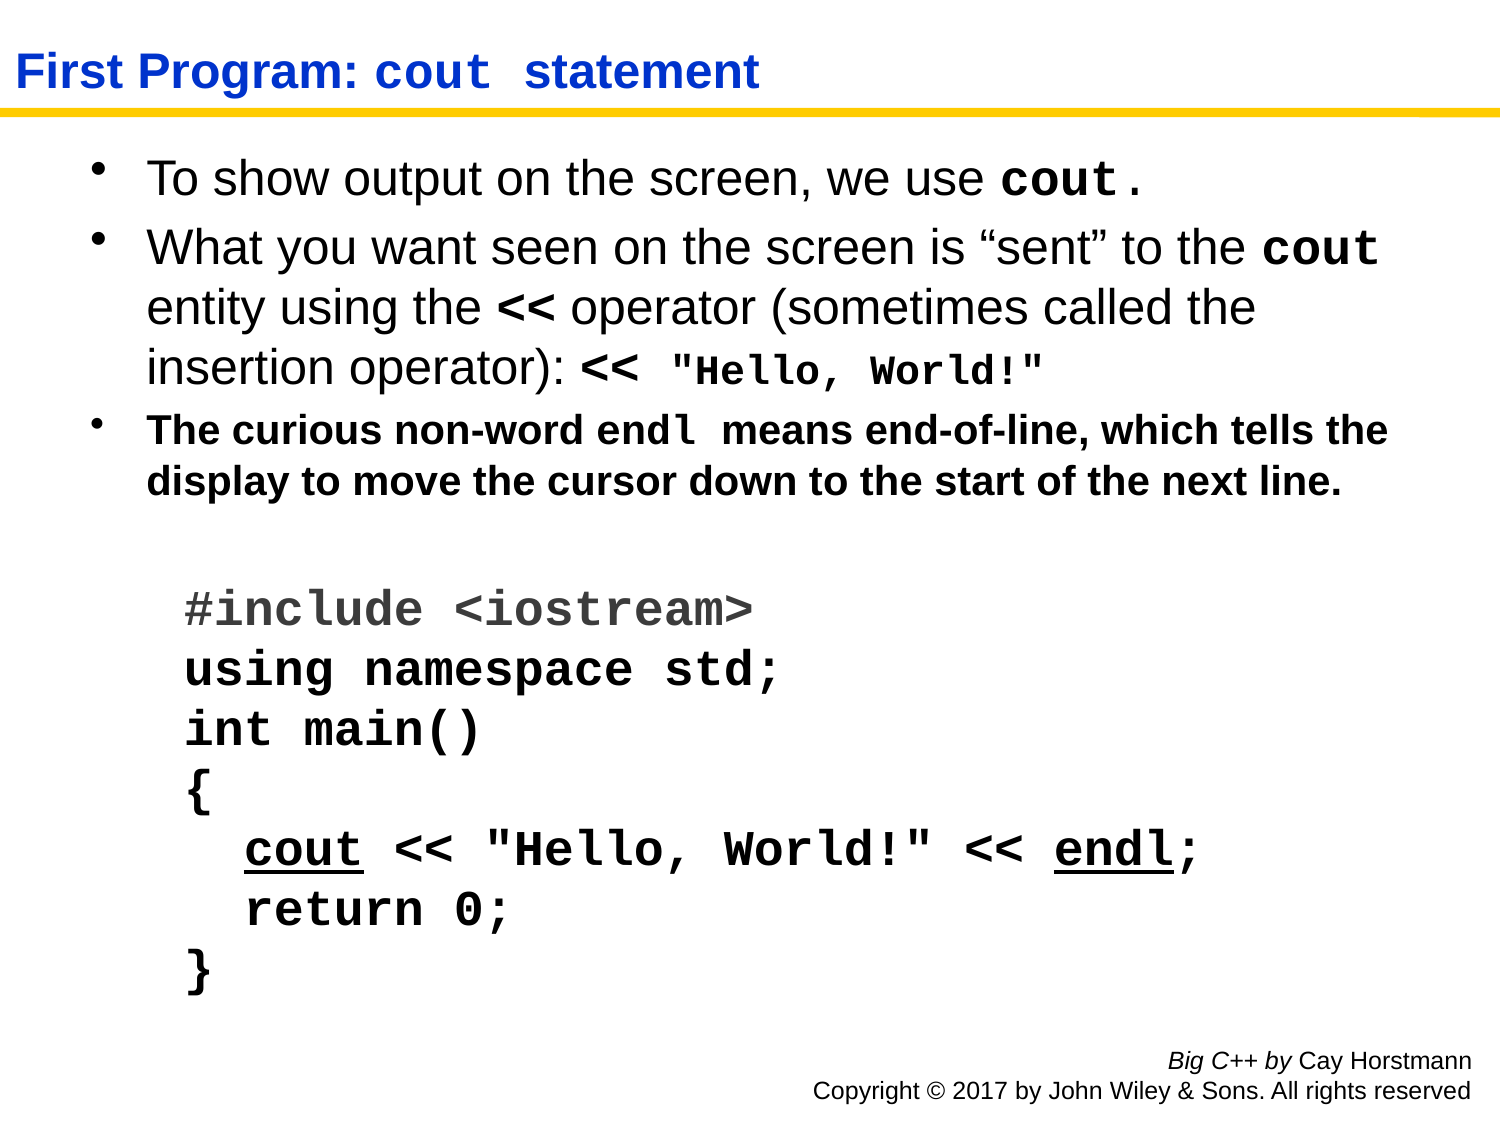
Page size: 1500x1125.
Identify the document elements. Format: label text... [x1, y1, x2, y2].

title First Program: cout statement [0, 24, 1163, 113]
list To show output on the screen, we use cout. What you want seen on the screen is “sent” to the cout entity using the << operator (sometimes called the insertion operator): << "Hello, World!" The curious non-word endl means end-of-line, which tells the display to move the cursor down to the start of the next line. [75, 137, 1425, 880]
text_box Big C++ by Cay Horstmann Copyright © 2017 by John Wiley & Sons. All rights reserved [624, 1037, 1488, 1100]
text_box #include <iostream> using namespace std; int main() { cout << "Hello, World!" << endl; return 0; } [168, 568, 1331, 1004]
